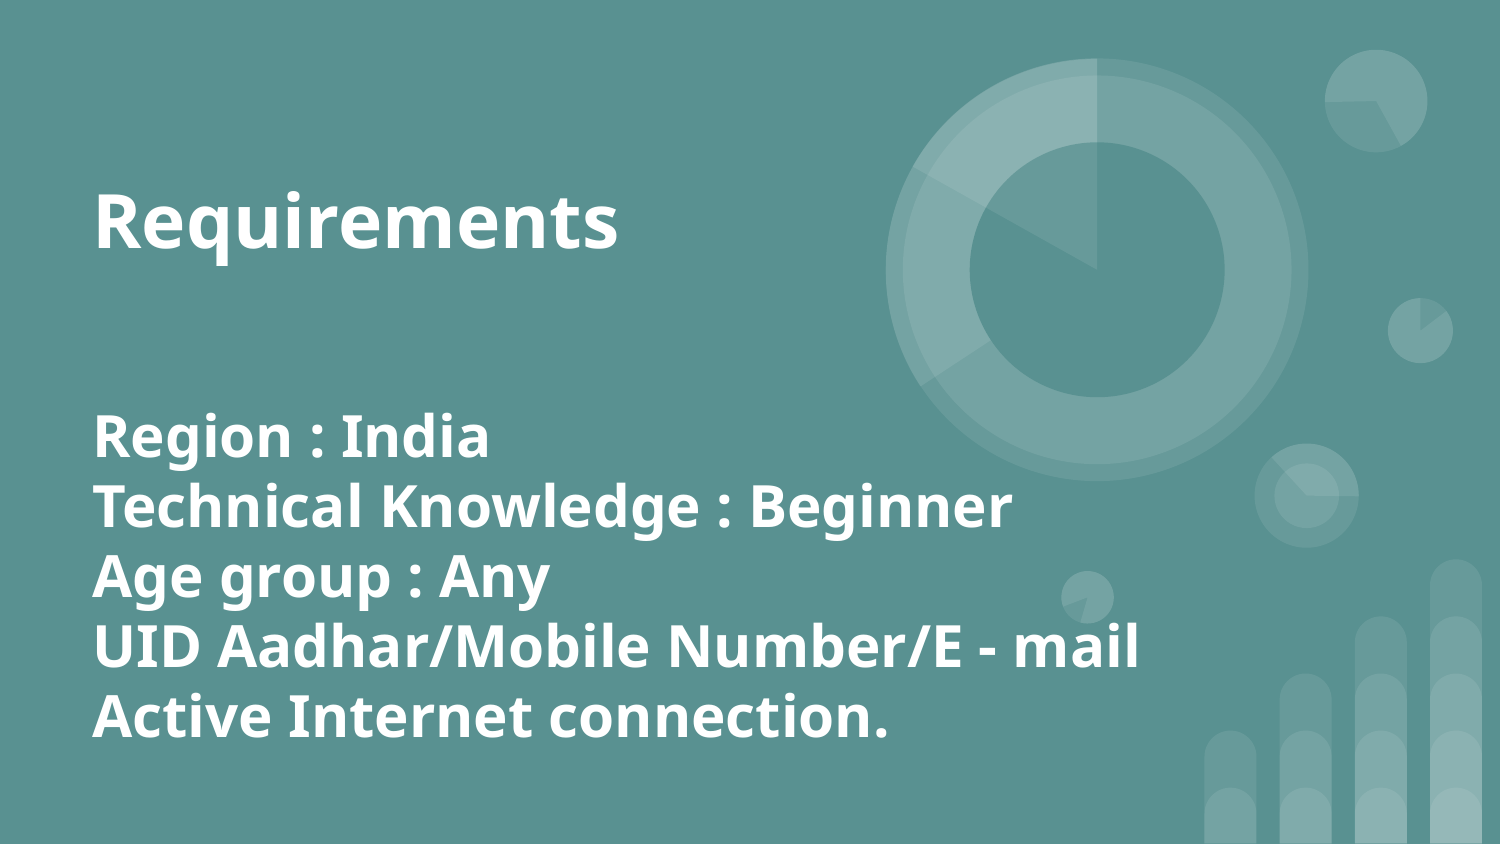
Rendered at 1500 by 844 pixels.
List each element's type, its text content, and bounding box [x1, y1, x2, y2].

subtitle Region : India Technical Knowledge : Beginner Age group : Any UID Aadhar/Mobile Number/E - mail Active Internet connection. [77, 383, 1197, 752]
title Requirements [77, 95, 664, 343]
